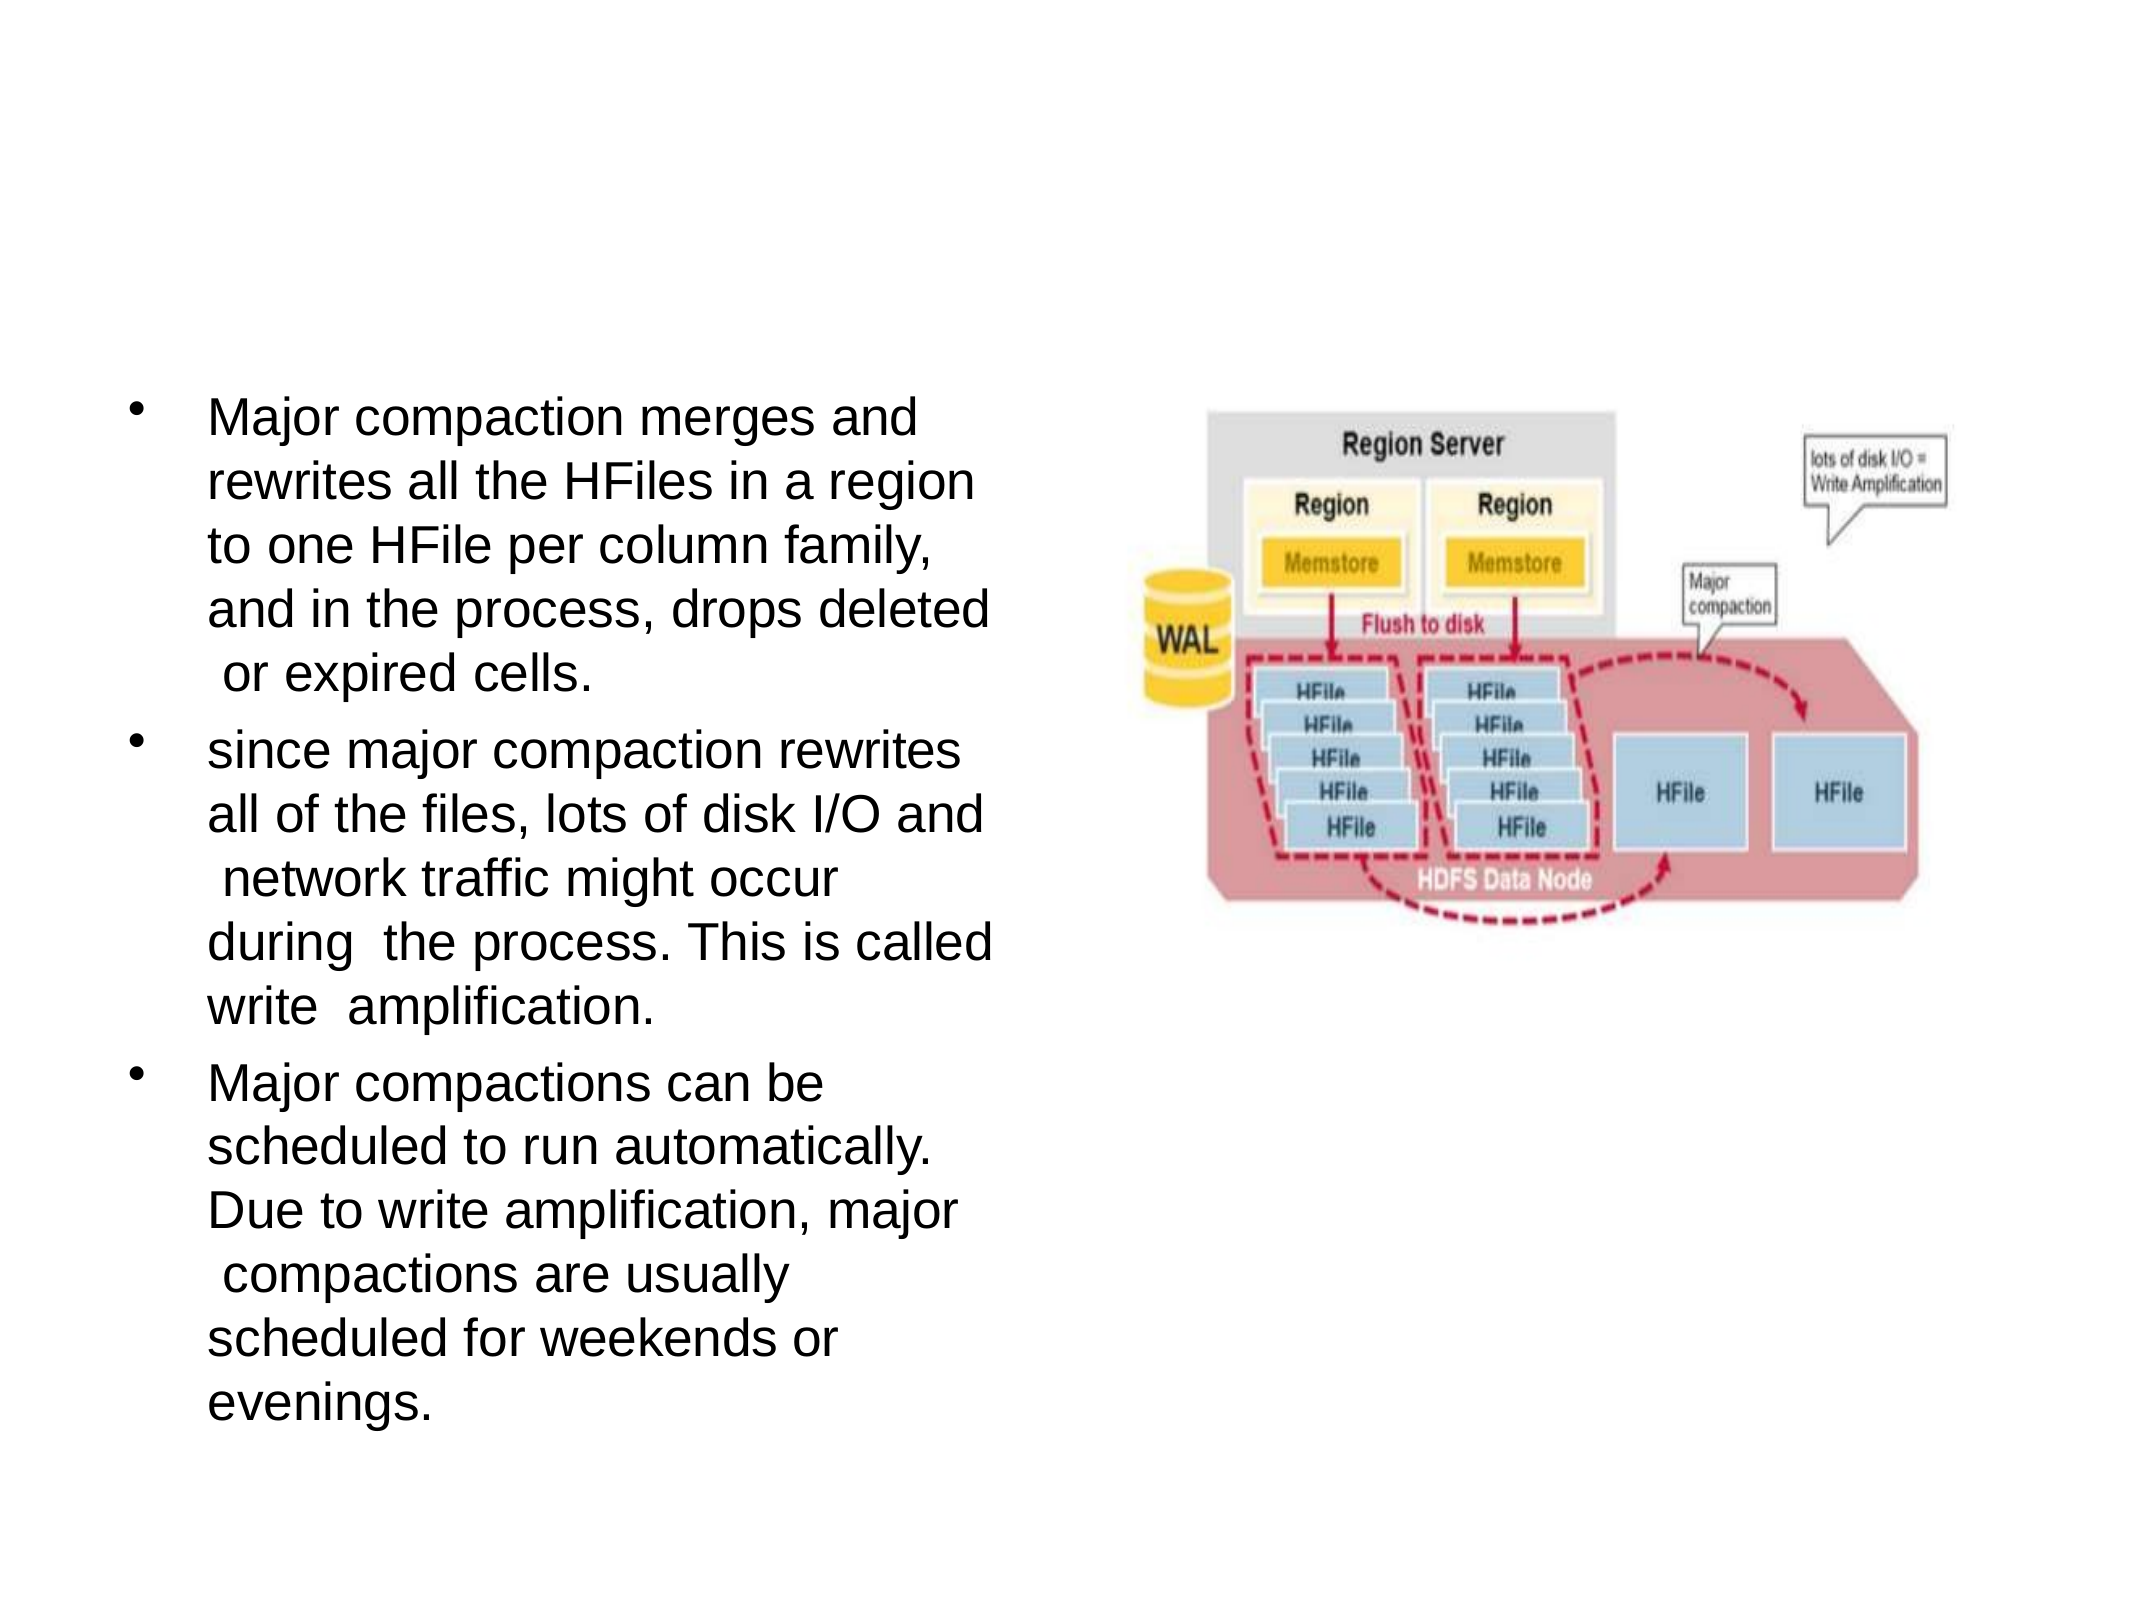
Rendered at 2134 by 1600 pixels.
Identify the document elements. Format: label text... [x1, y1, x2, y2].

text_box Major compaction merges and rewrites all the HFiles in a region to one HFile per column family, and in the process, drops deleted or expired cells. since major compaction rewrites all of the files, lots of disk I/O and network traffic might occur during the process. This is called write amplification. Major compactions can be scheduled to run automatically. Due to write amplification, major compactions are usually scheduled for weekends or evenings. [125, 379, 1001, 1432]
text_box [1102, 373, 2045, 978]
